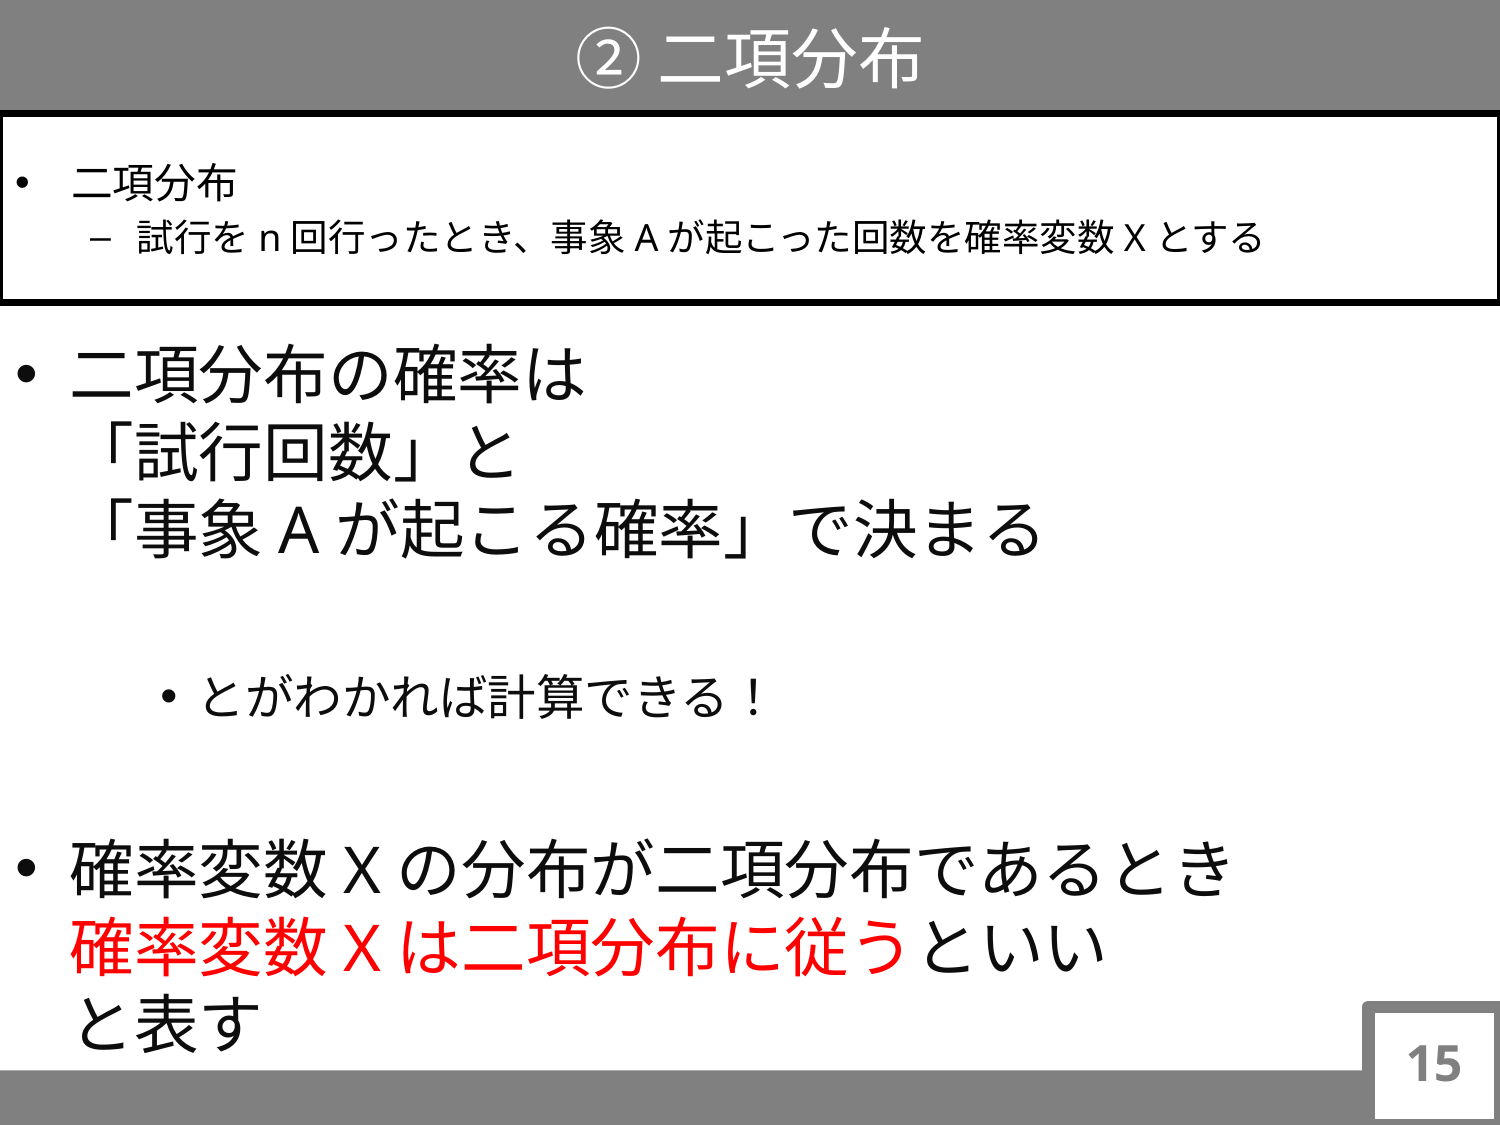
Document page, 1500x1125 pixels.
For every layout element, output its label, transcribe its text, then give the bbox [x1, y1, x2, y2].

title ②二項分布 [0, 0, 1500, 110]
slide_number 15 [1362, 1001, 1500, 1125]
list 二項分布 試行をn回行ったとき、事象Aが起こった回数を確率変数Xとする [0, 110, 1500, 306]
